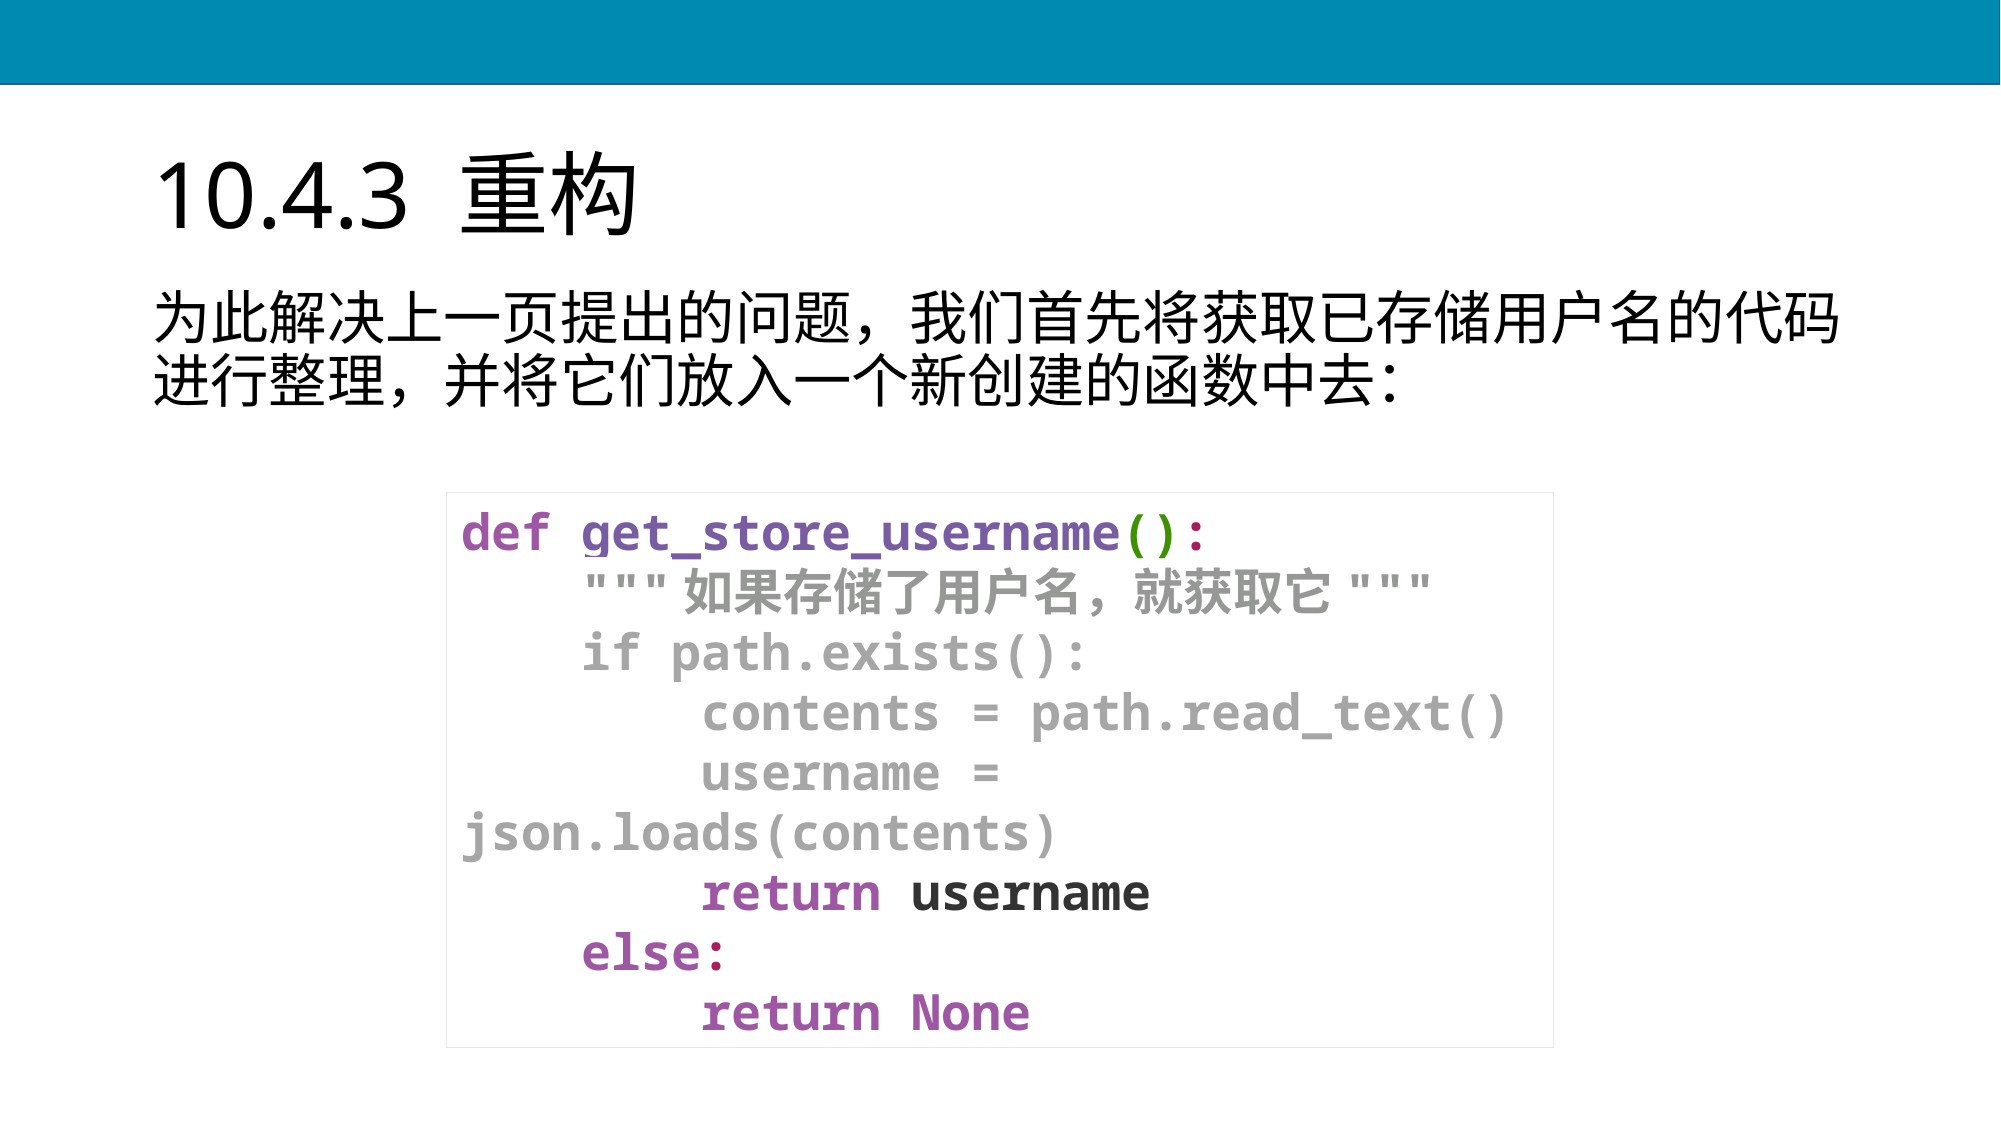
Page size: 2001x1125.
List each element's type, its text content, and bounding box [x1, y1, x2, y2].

title 10.4.3 重构 [137, 115, 1863, 281]
list 为此解决上一页提出的问题，我们首先将获取已存储用户名的代码进行整理，并将它们放入一个新创建的函数中去： [137, 281, 1863, 996]
text_box def get_store_username(): """如果存储了用户名，就获取它""" if path.exists(): contents = path.read_text() username = json.loads(contents) return username else: return None [446, 996, 1554, 1048]
